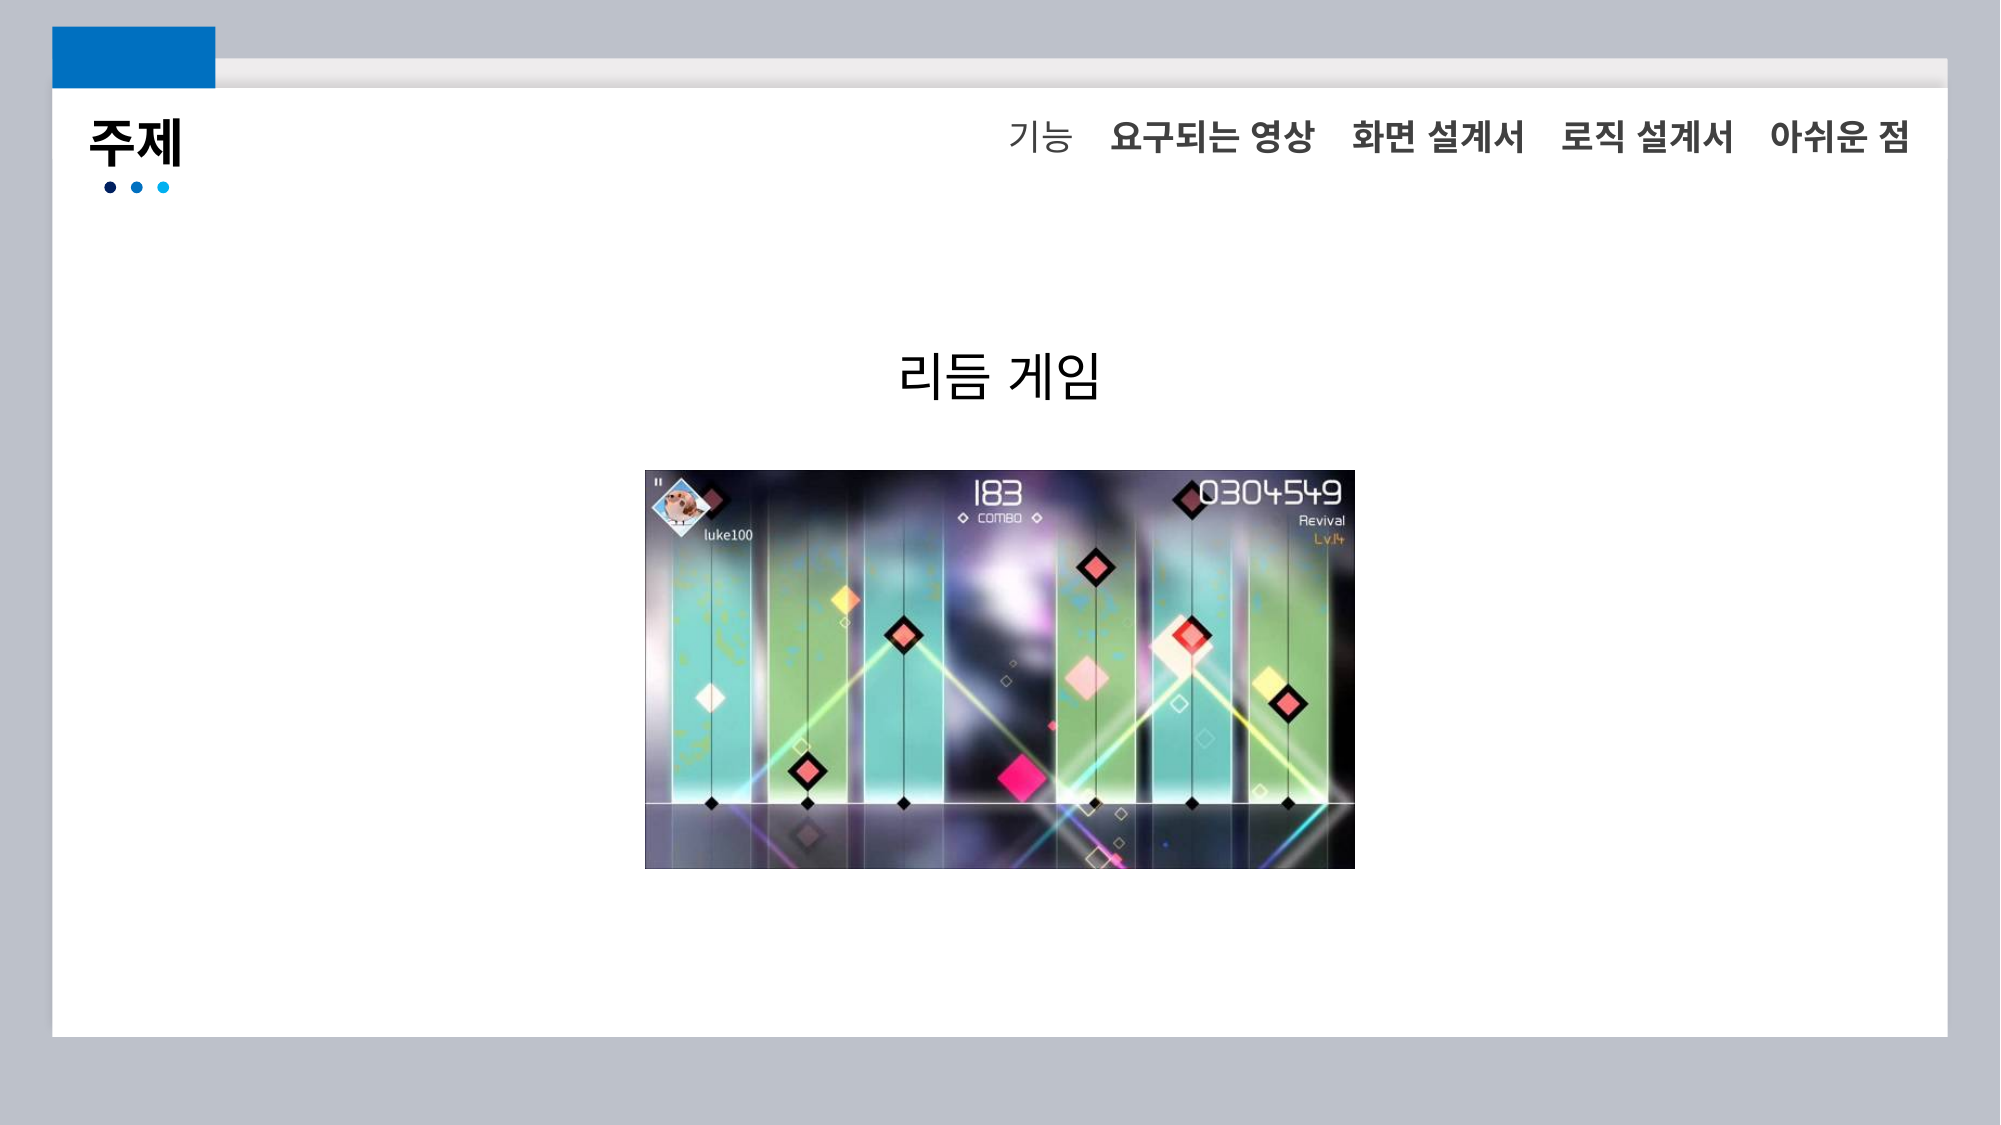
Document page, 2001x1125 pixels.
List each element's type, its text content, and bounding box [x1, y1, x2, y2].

text_box 요구되는 영상 [1095, 107, 1332, 165]
text_box 기능 [993, 107, 1089, 165]
picture [645, 470, 1355, 869]
text_box 주제 [74, 103, 200, 181]
text_box 화면 설계서 [1337, 107, 1541, 165]
text_box [51, 26, 217, 89]
text_box 리듬 게임 [882, 336, 1118, 415]
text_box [104, 181, 170, 194]
text_box 아쉬운 점 [1756, 107, 1927, 165]
text_box 로직 설계서 [1546, 107, 1750, 165]
